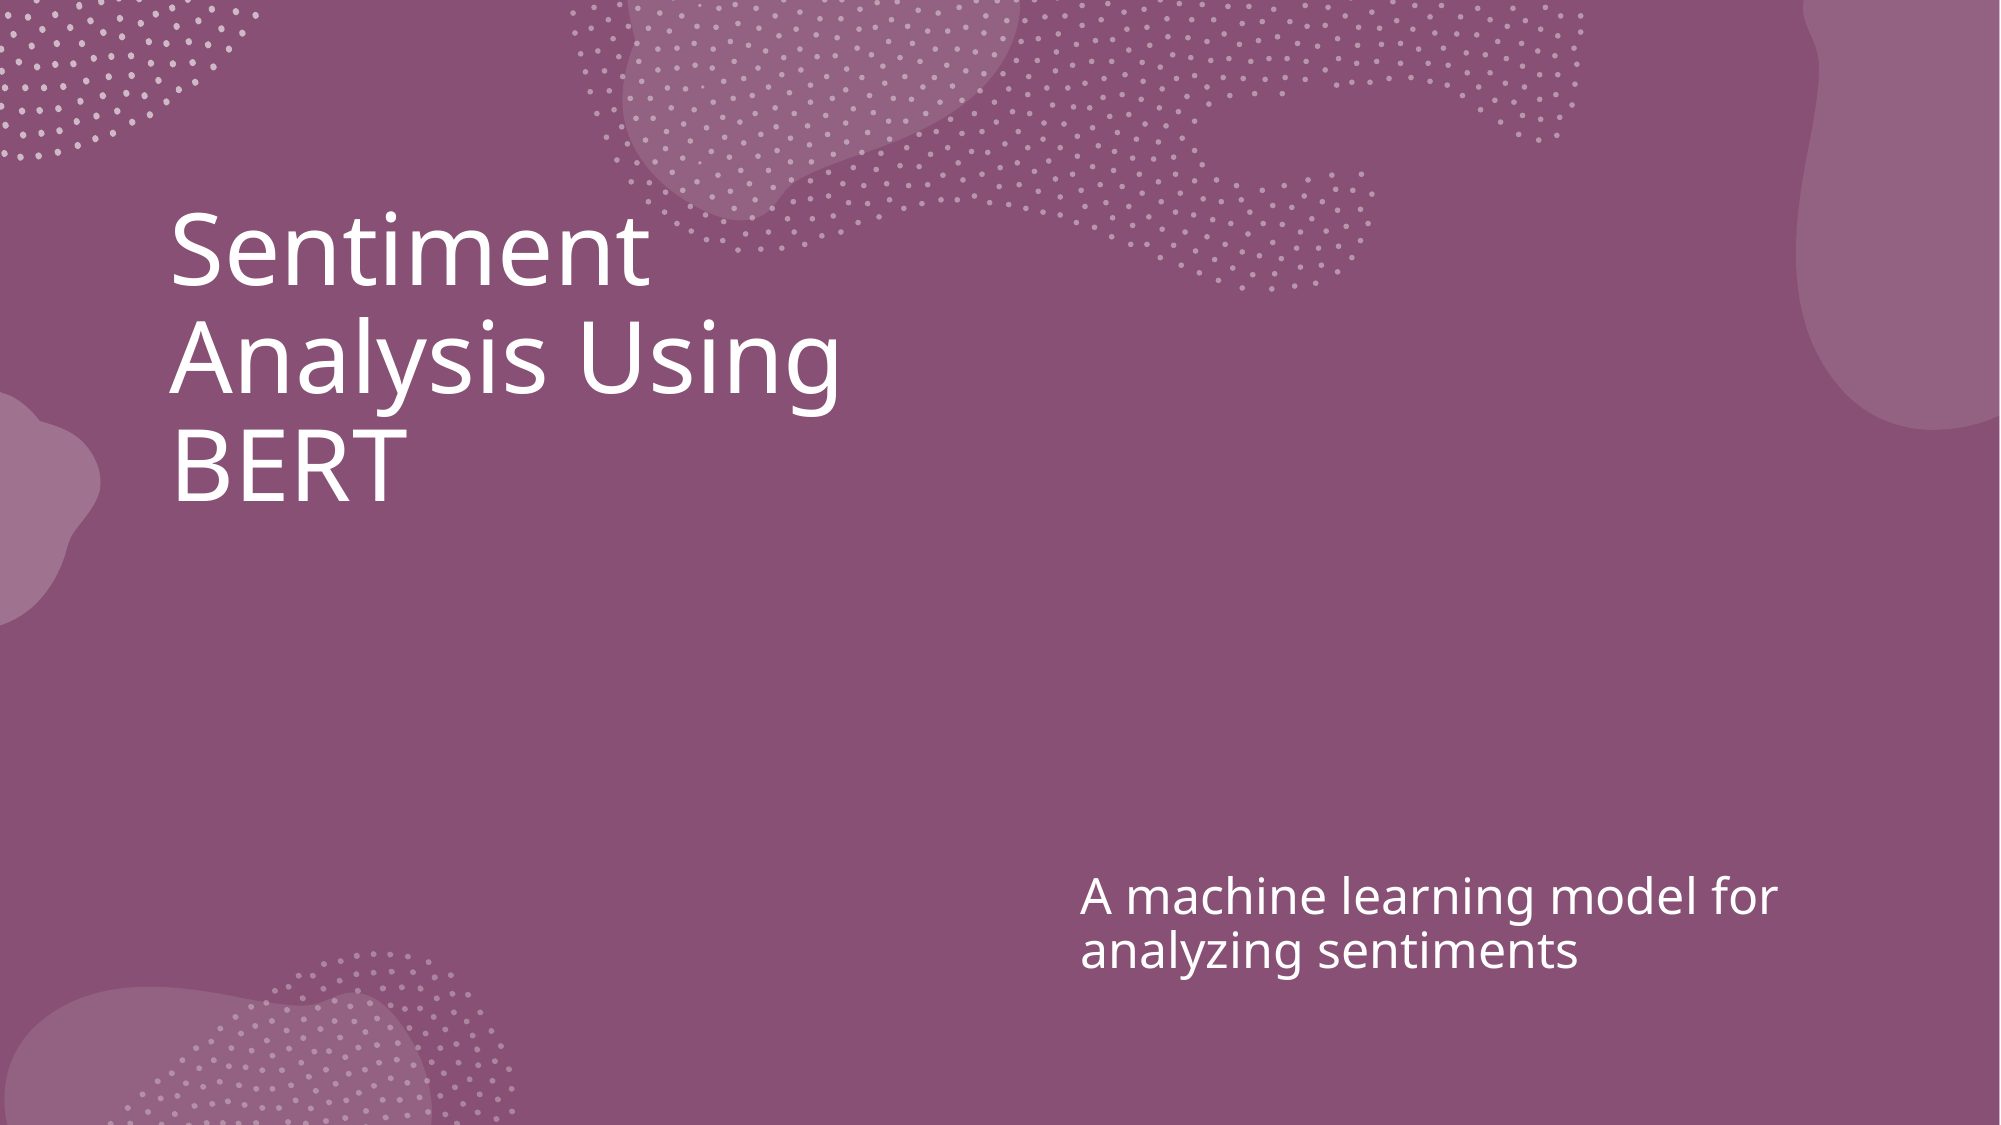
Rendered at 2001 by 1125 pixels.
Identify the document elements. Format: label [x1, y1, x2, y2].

text_box [0, 0, 2000, 1125]
